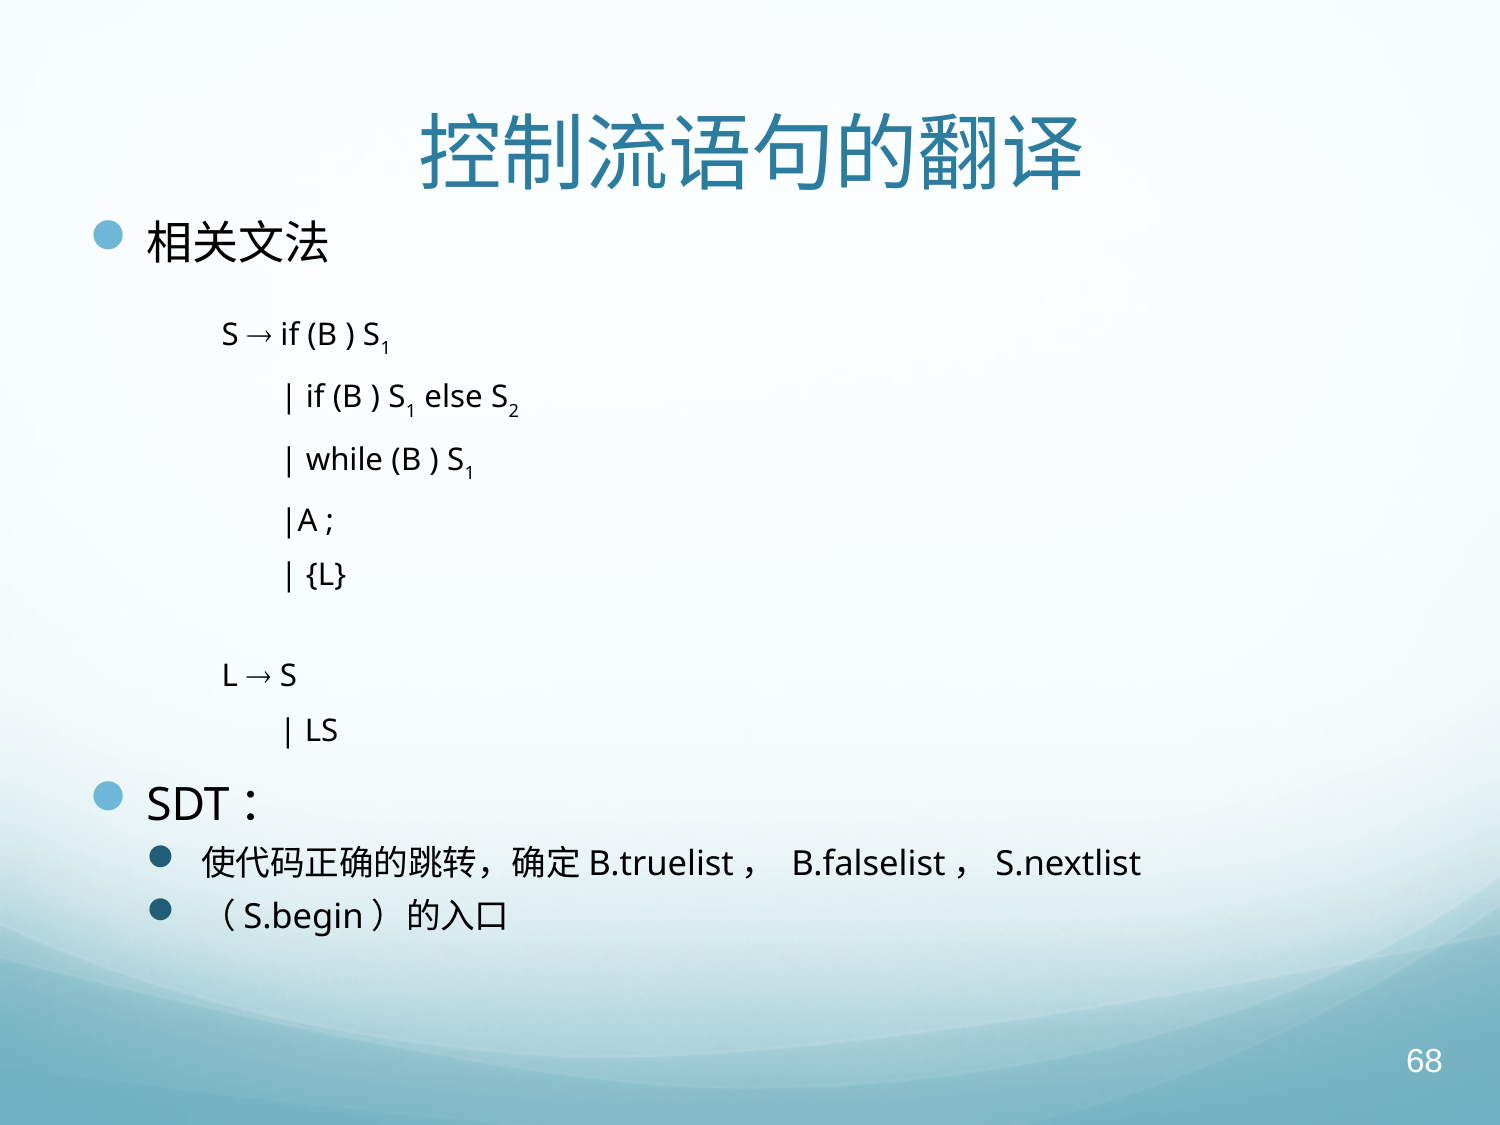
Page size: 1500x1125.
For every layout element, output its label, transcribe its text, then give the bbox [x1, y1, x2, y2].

slide_number 68 [1295, 1029, 1459, 1090]
list 相关文法 SDT： 使代码正确的跳转，确定B.truelist， B.falselist，S.nextlist （S.begin）的入口 [74, 206, 1425, 949]
text_box S  if (B ) S1 | if (B ) S1 else S2 | while (B ) S1 |A ; | {L} L  S | LS [206, 297, 1105, 759]
title 控制流语句的翻译 [76, 20, 1427, 209]
